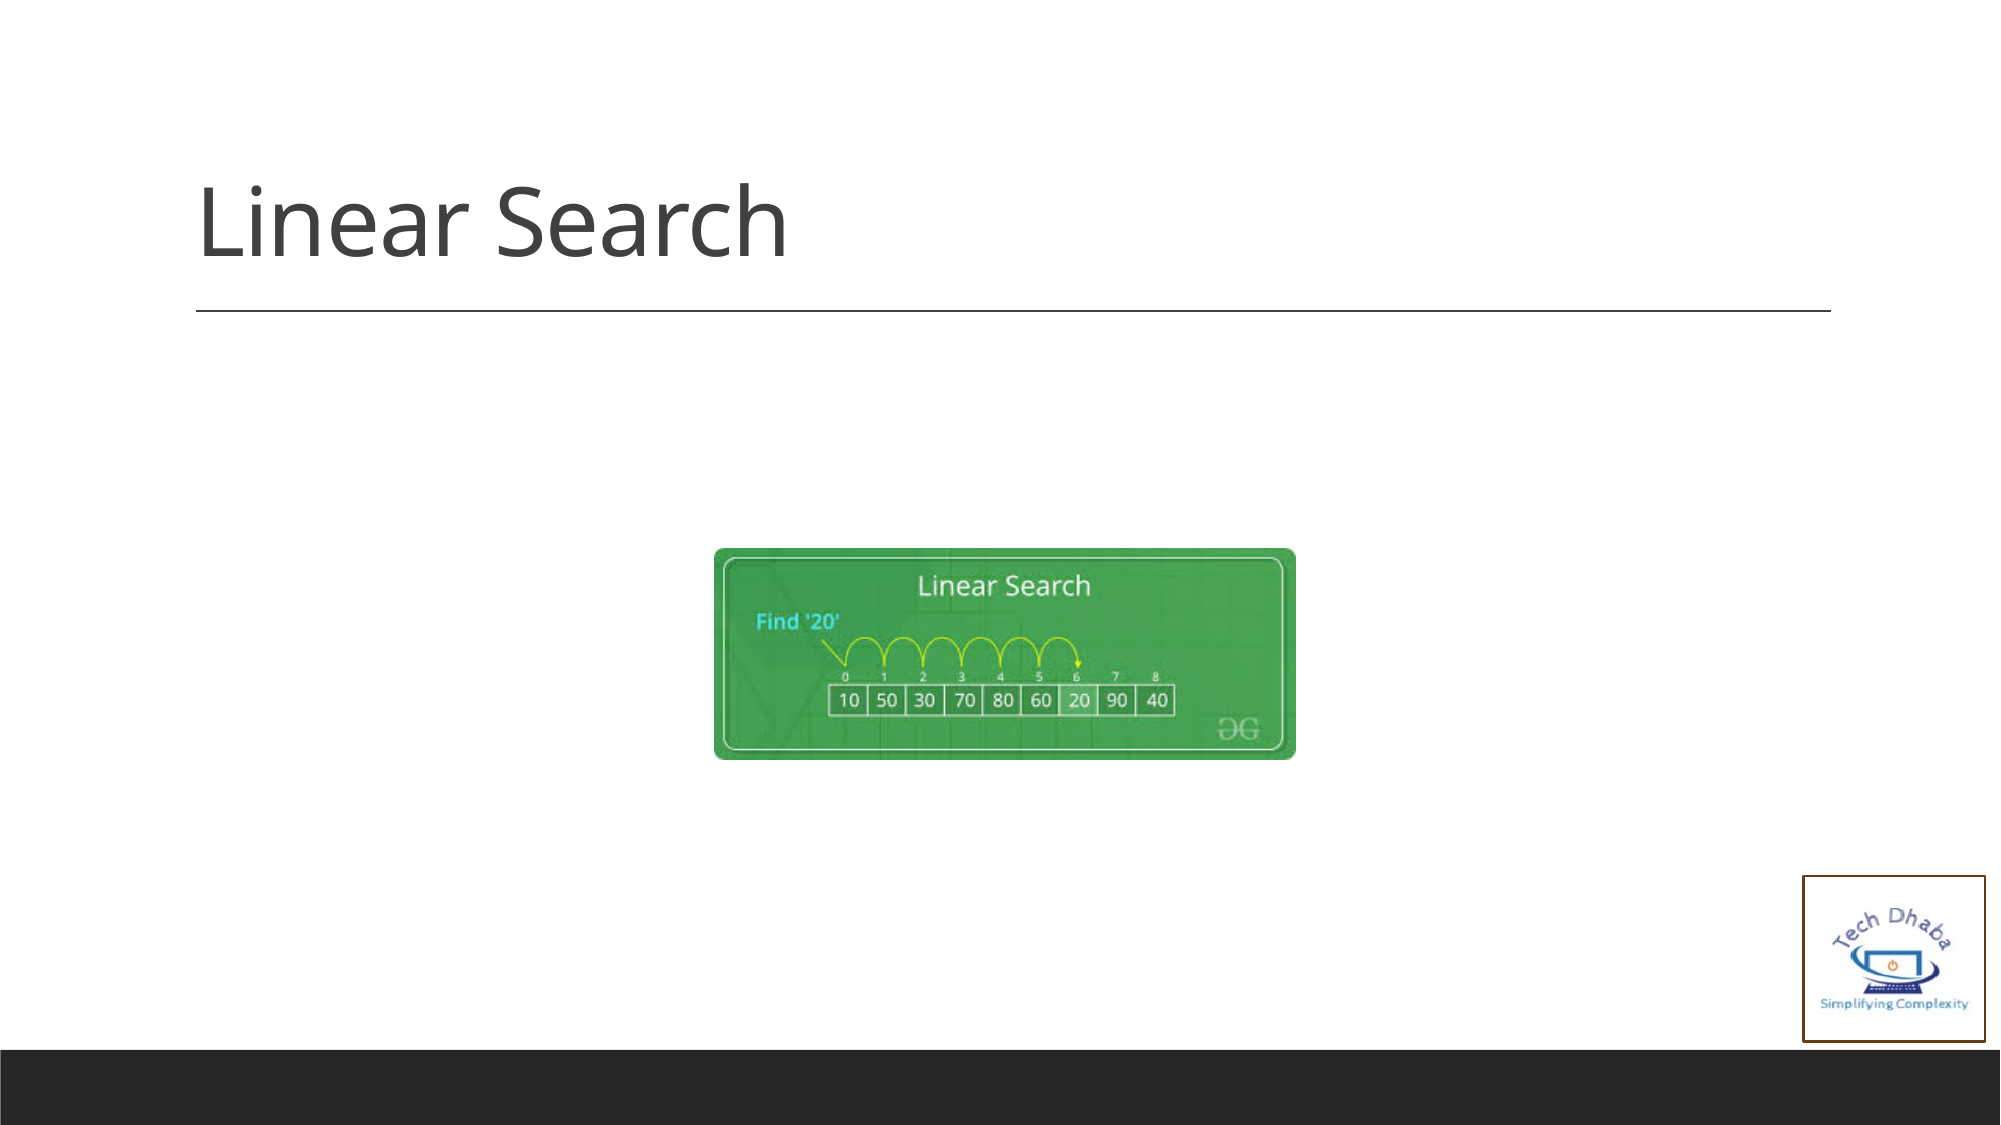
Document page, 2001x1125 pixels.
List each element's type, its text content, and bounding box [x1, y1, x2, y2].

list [713, 548, 1297, 761]
picture [1805, 877, 1984, 1040]
title Linear Search [180, 47, 1830, 285]
